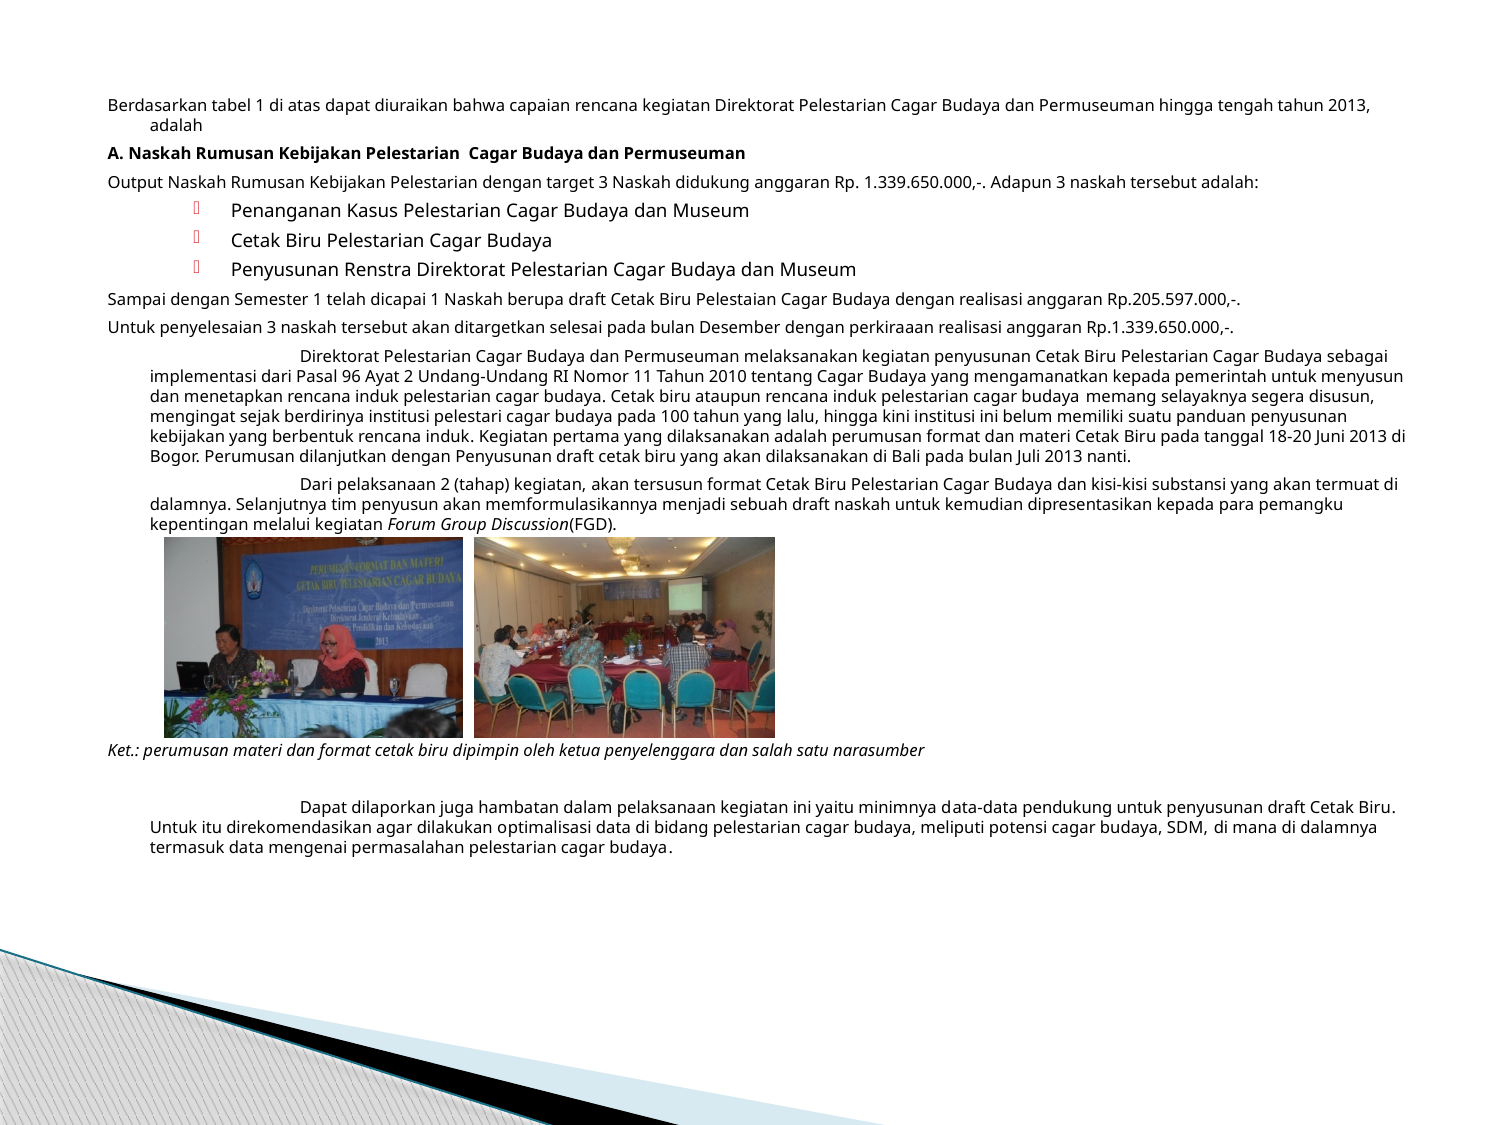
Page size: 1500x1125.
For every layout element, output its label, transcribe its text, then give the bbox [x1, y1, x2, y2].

picture [474, 537, 776, 739]
list Berdasarkan tabel 1 di atas dapat diuraikan bahwa capaian rencana kegiatan Direktorat Pelestarian Cagar Budaya dan Permuseuman hingga tengah tahun 2013, adalah A. Naskah Rumusan Kebijakan Pelestarian Cagar Budaya dan Permuseuman Output Naskah Rumusan Kebijakan Pelestarian dengan target 3 Naskah didukung anggaran Rp. 1.339.650.000,-. Adapun 3 naskah tersebut adalah: Penanganan Kasus Pelestarian Cagar Budaya dan Museum Cetak Biru Pelestarian Cagar Budaya Penyusunan Renstra Direktorat Pelestarian Cagar Budaya dan Museum Sampai dengan Semester 1 telah dicapai 1 Naskah berupa draft Cetak Biru Pelestaian Cagar Budaya dengan realisasi anggaran Rp.205.597.000,-. Untuk penyelesaian 3 naskah tersebut akan ditargetkan selesai pada bulan Desember dengan perkiraaan realisasi anggaran Rp.1.339.650.000,-. Direktorat Pelestarian Cagar Budaya dan Permuseuman melaksanakan kegiatan penyusunan Cetak Biru Pelestarian Cagar Budaya sebagai implementasi dari Pasal 96 Ayat 2 Undang-Undang RI Nomor 11 Tahun 2010 tentang Cagar Budaya yang mengamanatkan kepada pemerintah untuk menyusun dan menetapkan rencana induk pelestarian cagar budaya. Cetak biru ataupun rencana induk pelestarian cagar budaya memang selayaknya segera disusun, mengingat sejak berdirinya institusi pelestari cagar budaya pada 100 tahun yang lalu, hingga kini institusi ini belum memiliki suatu panduan penyusunan kebijakan yang berbentuk rencana induk. Kegiatan pertama yang dilaksanakan adalah perumusan format dan materi Cetak Biru pada tanggal 18-20 Juni 2013 di Bogor. Perumusan dilanjutkan dengan Penyusunan draft cetak biru yang akan dilaksanakan di Bali pada bulan Juli 2013 nanti. Dari pelaksanaan 2 (tahap) kegiatan, akan tersusun format Cetak Biru Pelestarian Cagar Budaya dan kisi-kisi substansi yang akan termuat di dalamnya. Selanjutnya tim penyusun akan memformulasikannya menjadi sebuah draft naskah untuk kemudian dipresentasikan kepada para pemangku kepentingan melalui kegiatan Forum Group Discussion(FGD). Ket.: perumusan materi dan format cetak biru dipimpin oleh ketua penyelenggara dan salah satu narasumber Dapat dilaporkan juga hambatan dalam pelaksanaan kegiatan ini yaitu minimnya data-data pendukung untuk penyusunan draft Cetak Biru. Untuk itu direkomendasikan agar dilakukan optimalisasi data di bidang pelestarian cagar budaya, meliputi potensi cagar budaya, SDM, di mana di dalamnya termasuk data mengenai permasalahan pelestarian cagar budaya. [75, 87, 1425, 1005]
picture [164, 537, 463, 738]
